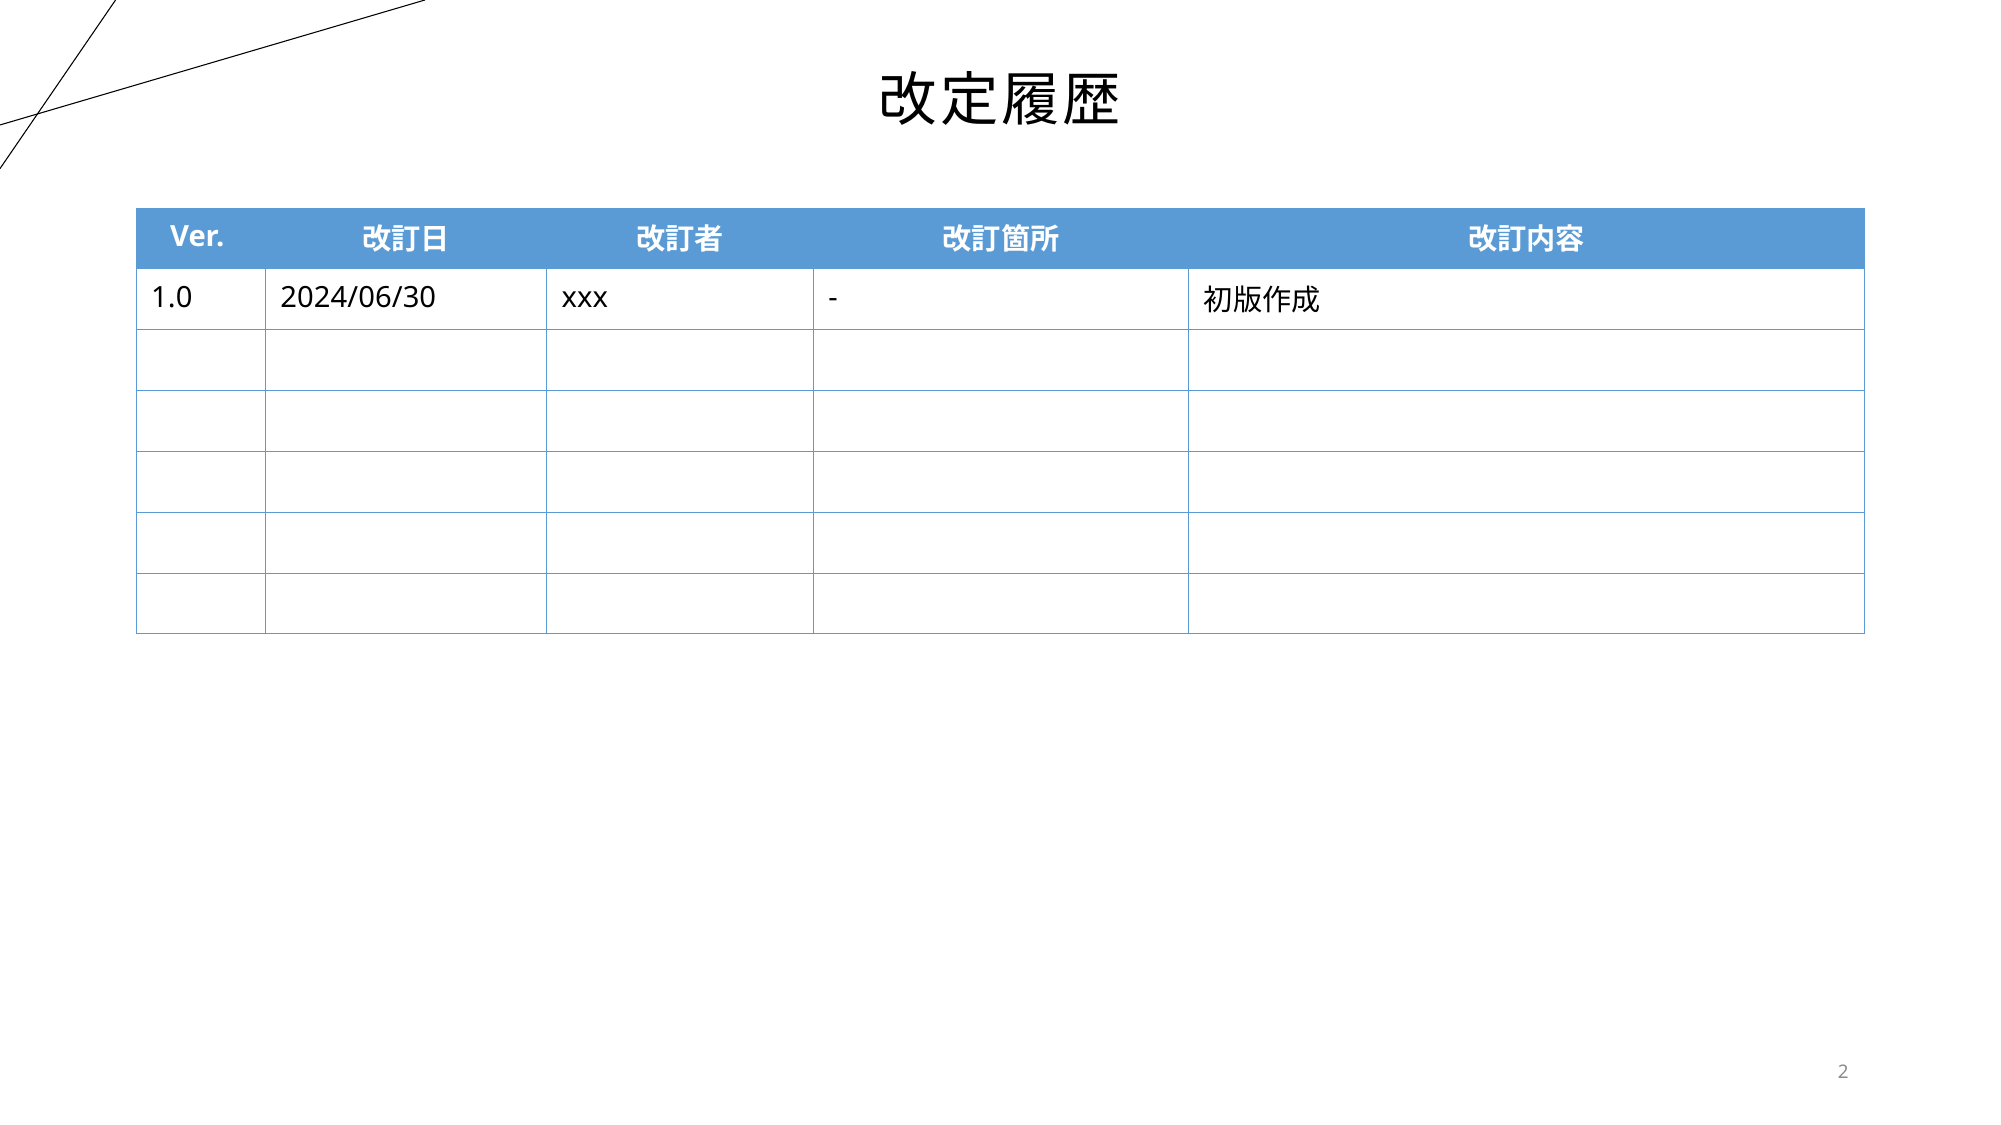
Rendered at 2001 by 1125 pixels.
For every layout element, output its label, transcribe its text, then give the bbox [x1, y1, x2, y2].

table_cell [1189, 330, 1864, 390]
table_cell 2024/06/30 [266, 269, 546, 329]
table_cell [547, 513, 813, 573]
table_header 改訂者 [547, 209, 813, 268]
table_cell [1189, 391, 1864, 451]
table_cell [266, 574, 546, 633]
table_cell [1189, 452, 1864, 512]
table_cell [814, 574, 1188, 633]
table_cell [547, 452, 813, 512]
table_cell [266, 330, 546, 390]
table_cell [814, 330, 1188, 390]
table_cell [814, 513, 1188, 573]
table_cell [547, 574, 813, 633]
title 改定履歴 [137, 57, 1863, 141]
table_cell xxx [547, 269, 813, 329]
table_cell [814, 391, 1188, 451]
table_header 改訂箇所 [813, 209, 1189, 268]
table_cell [137, 574, 265, 633]
table_cell [1189, 574, 1864, 633]
table_cell [137, 330, 265, 390]
table_cell - [814, 269, 1188, 329]
table_cell [1189, 513, 1864, 573]
table_cell [137, 513, 265, 573]
table_cell [137, 391, 265, 451]
table_cell [814, 452, 1188, 512]
table_header Ver. [137, 209, 265, 268]
table_header 改訂内容 [1189, 209, 1864, 268]
table_cell [266, 391, 546, 451]
table_header 改訂日 [265, 209, 547, 268]
table_cell [266, 513, 546, 573]
table_cell [266, 452, 546, 512]
table_cell 1.0 [137, 269, 265, 329]
table_cell [547, 391, 813, 451]
table_cell [547, 330, 813, 390]
slide_number 2 [1701, 1042, 1864, 1103]
table_cell [137, 452, 265, 512]
table_cell 初版作成 [1189, 269, 1864, 329]
